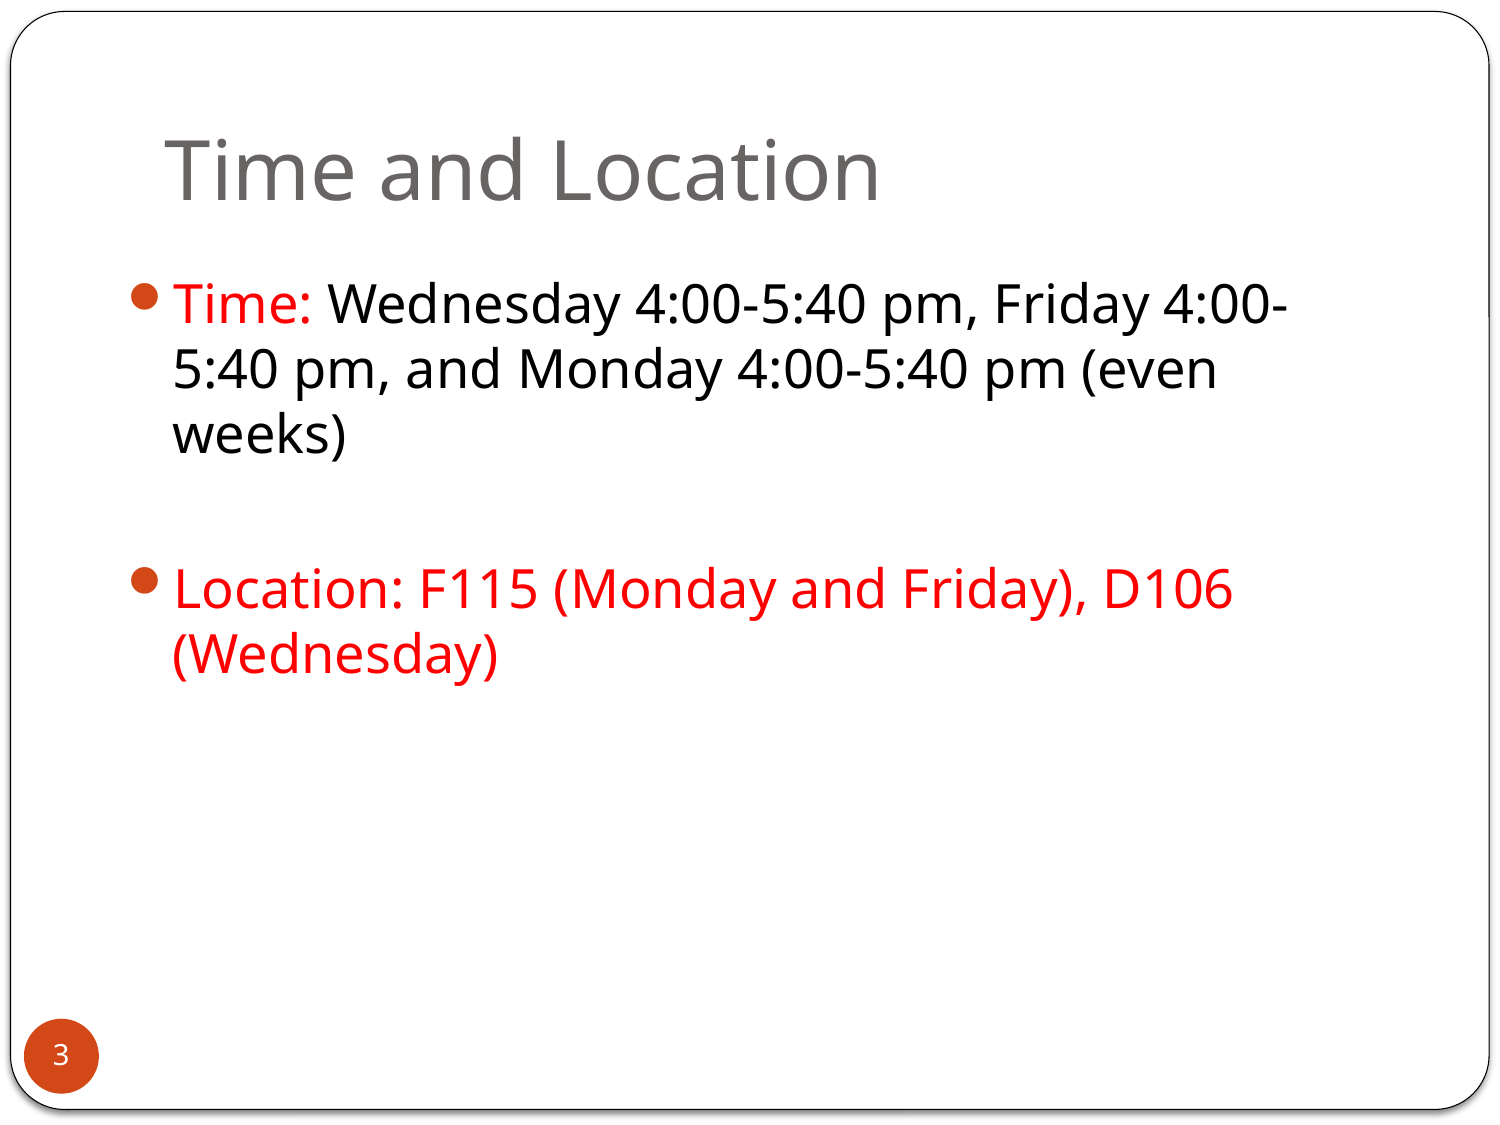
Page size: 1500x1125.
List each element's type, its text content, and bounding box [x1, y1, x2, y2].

list Time: Wednesday 4:00-5:40 pm, Friday 4:00-5:40 pm, and Monday 4:00-5:40 pm (even weeks) Location: F115 (Monday and Friday), D106 (Wednesday) [112, 262, 1400, 1063]
slide_number 3 [23, 1018, 99, 1094]
title Time and Location [150, 45, 1425, 233]
